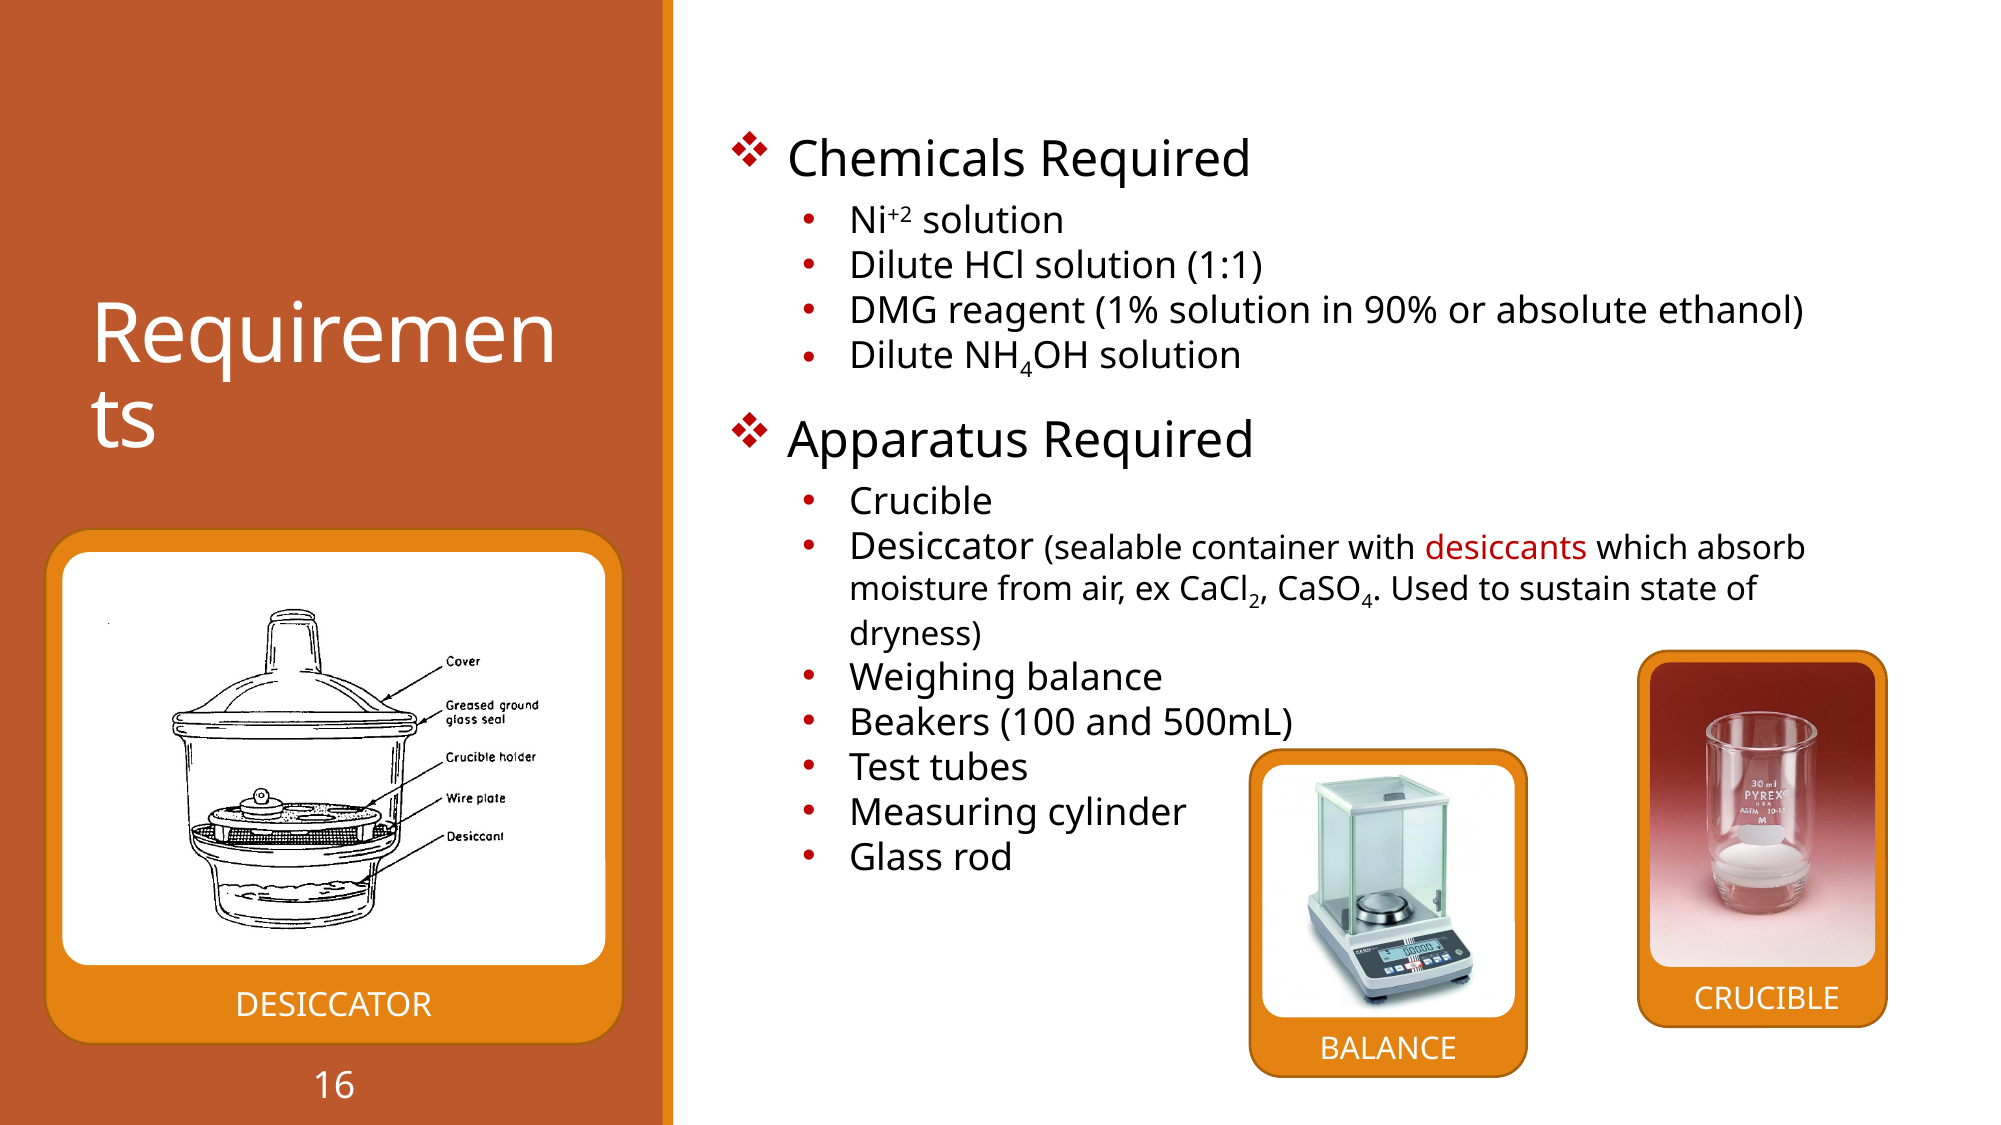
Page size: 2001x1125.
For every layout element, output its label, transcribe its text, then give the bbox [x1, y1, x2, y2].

title Requirements [75, 97, 600, 473]
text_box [1637, 650, 1888, 1028]
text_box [44, 528, 624, 1045]
text_box Chemicals Required Ni+2 solution Dilute HCl solution (1:1) DMG reagent (1% solution in 90% or absolute ethanol) Dilute NH4OH solution Apparatus Required Crucible Desiccator (sealable container with desiccants which absorb moisture from air, ex CaCl2, CaSO4. Used to sustain state of dryness) Weighing balance Beakers (100 and 500mL) Test tubes Measuring cylinder Glass rod [712, 118, 1883, 885]
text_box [1249, 749, 1528, 1078]
text_box 16 [282, 1054, 385, 1113]
